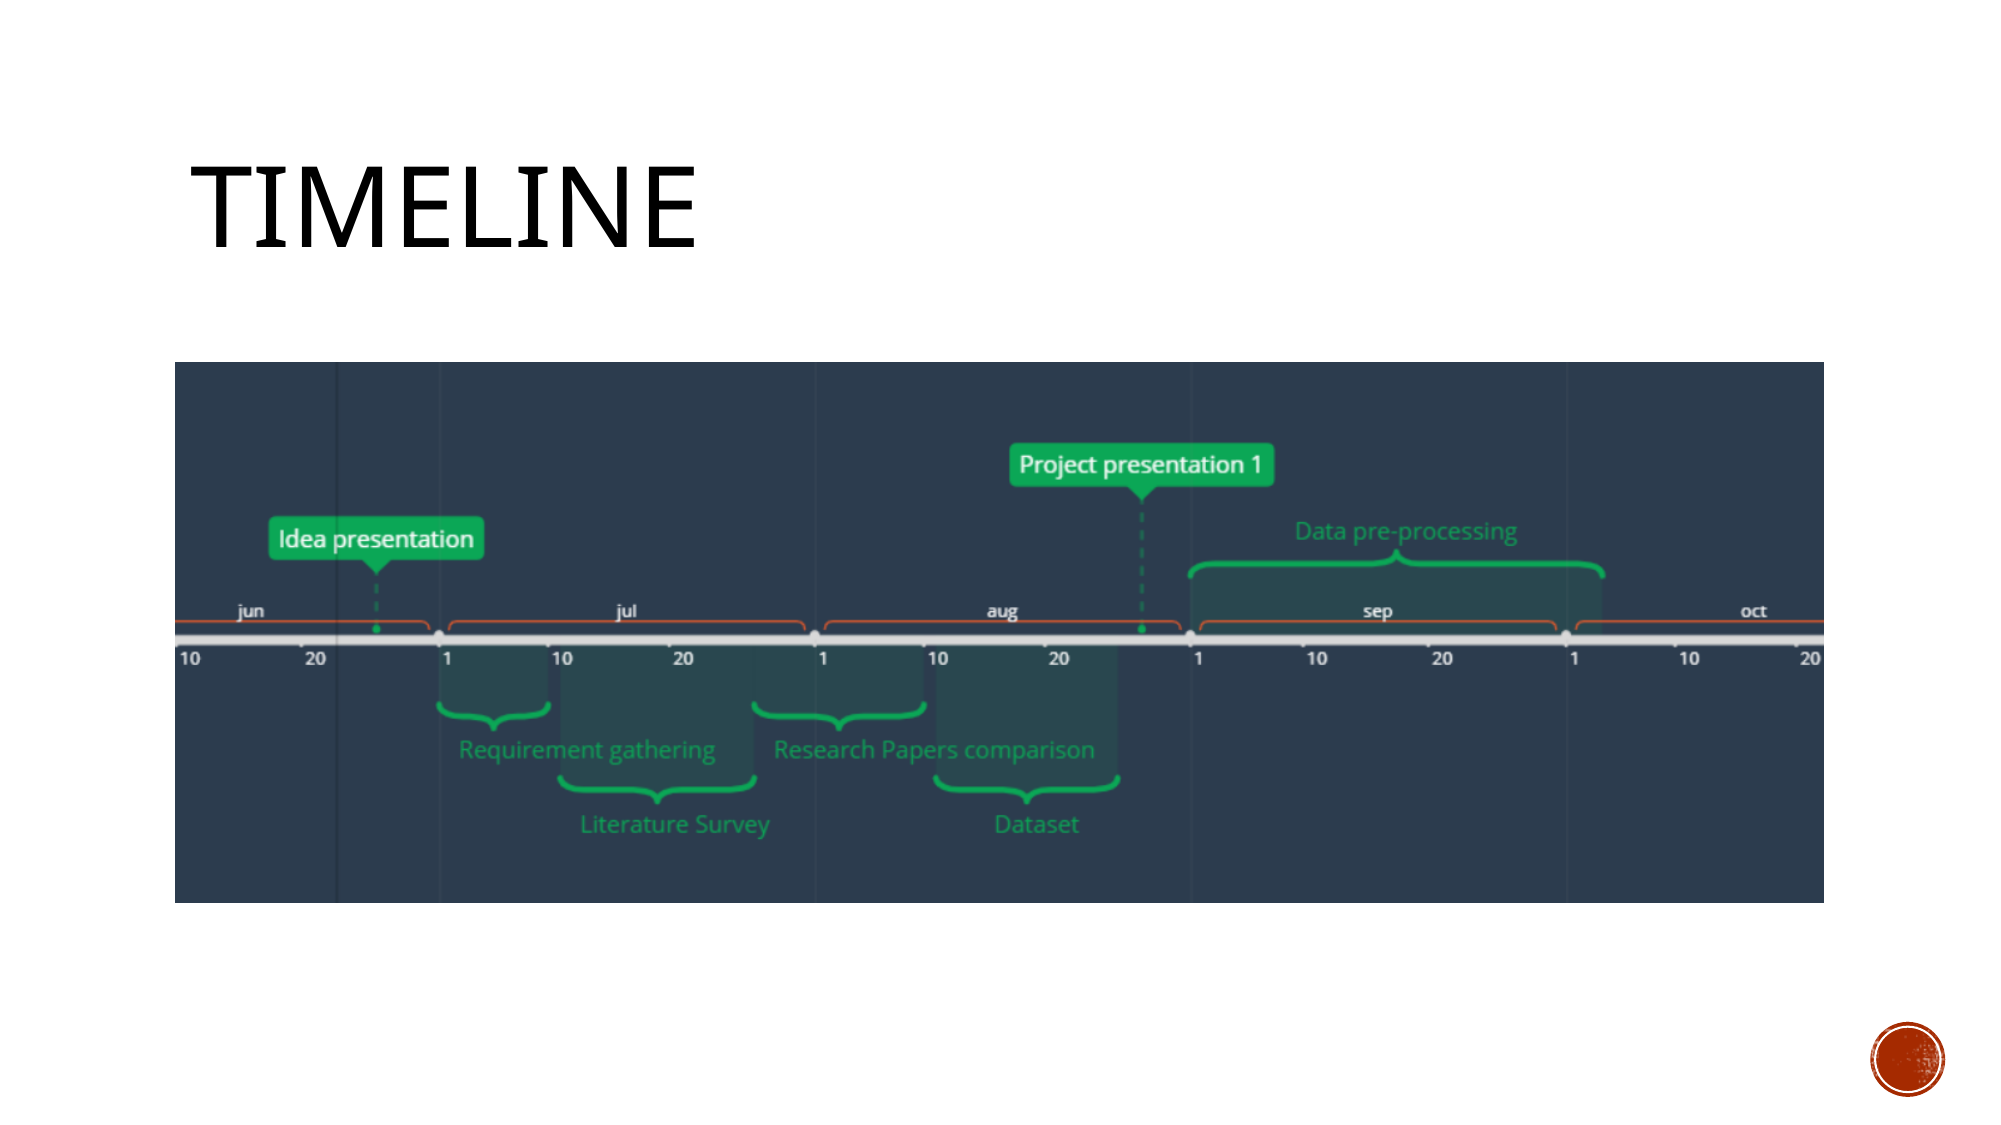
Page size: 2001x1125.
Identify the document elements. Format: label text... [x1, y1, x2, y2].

title timeline [175, 79, 1826, 344]
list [176, 363, 1822, 901]
